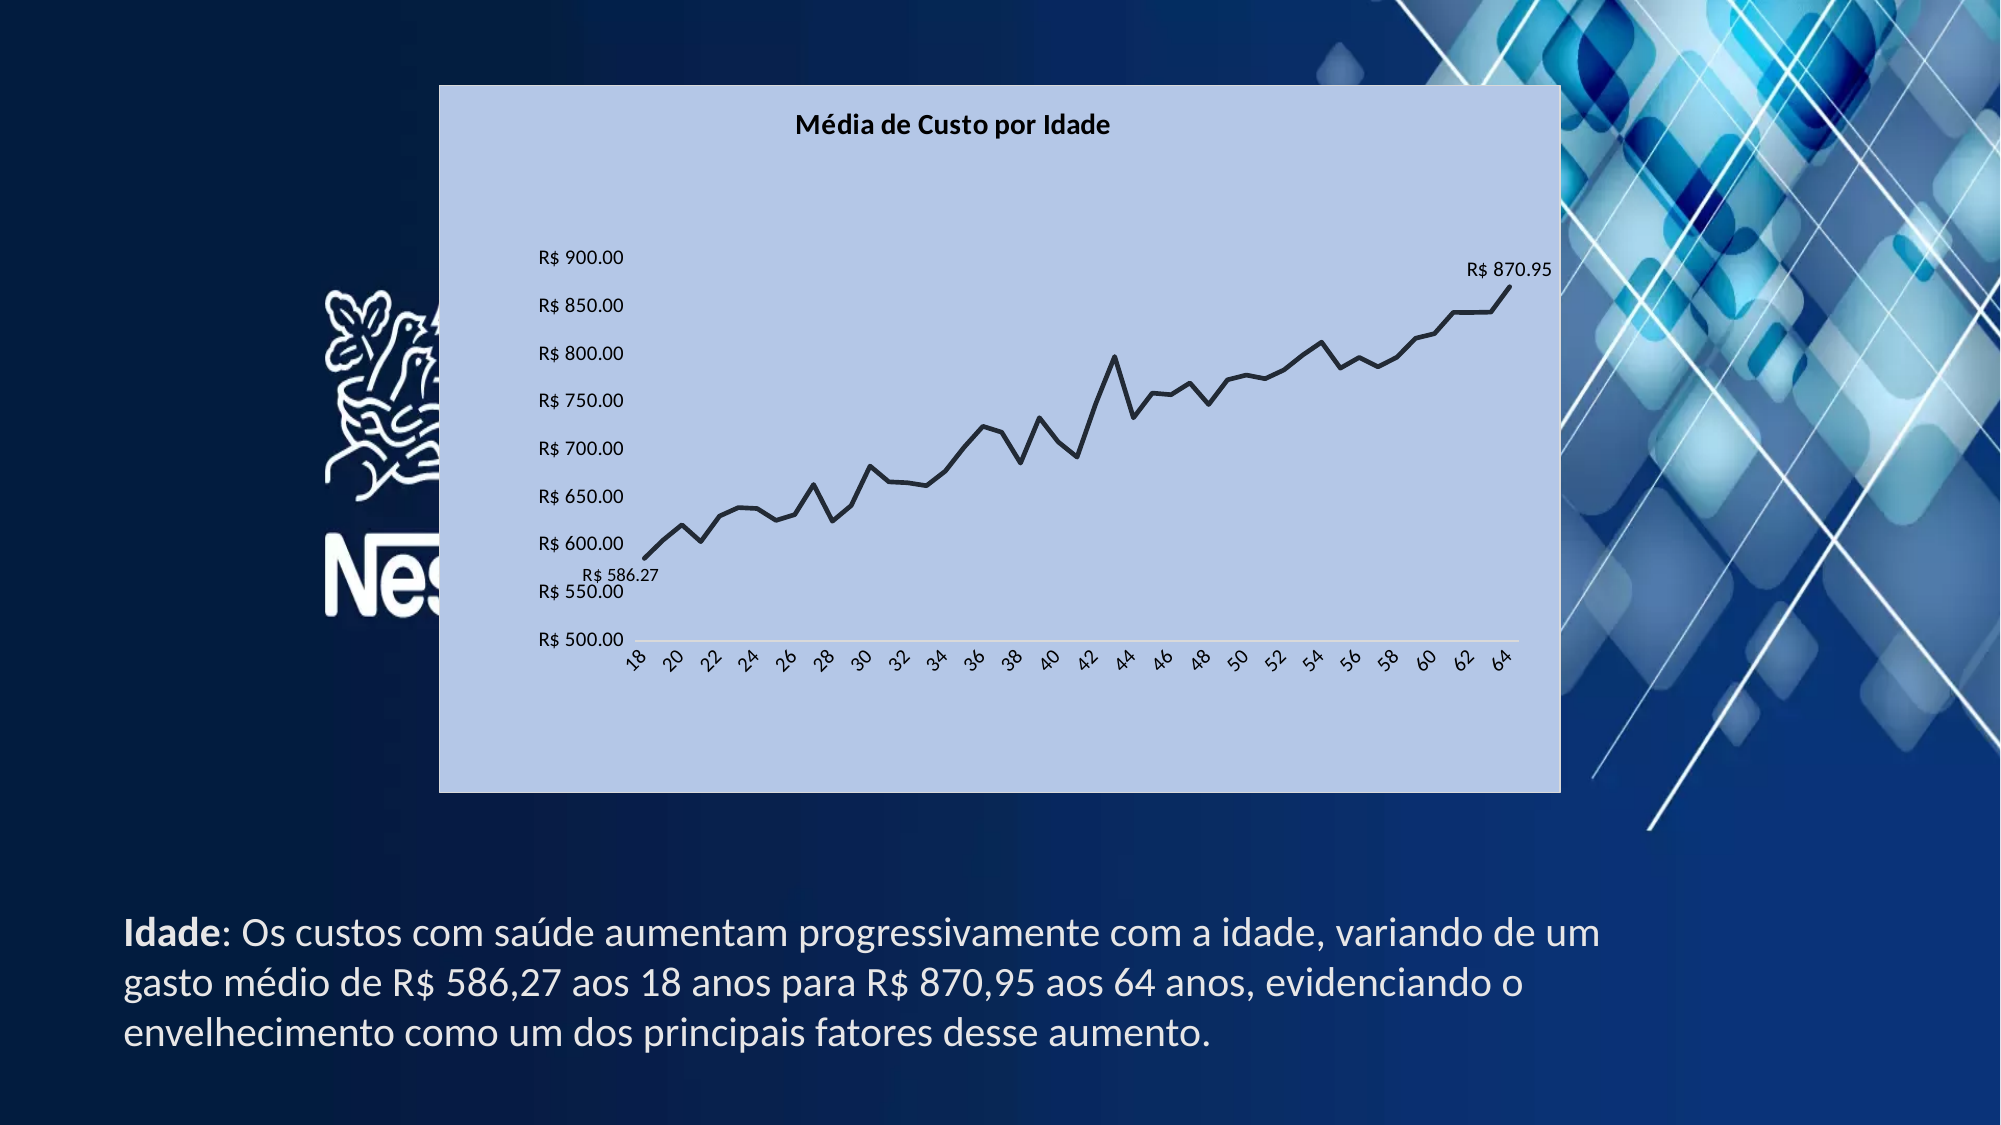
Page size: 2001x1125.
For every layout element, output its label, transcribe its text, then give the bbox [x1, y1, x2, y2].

picture [0, 0, 2001, 1125]
text_box Idade: Os custos com saúde aumentam progressivamente com a idade, variando de um gasto médio de R$ 586,27 aos 18 anos para R$ 870,95 aos 64 anos, evidenciando o envelhecimento como um dos principais fatores desse aumento. [108, 897, 1697, 1063]
chart [438, 84, 1561, 794]
